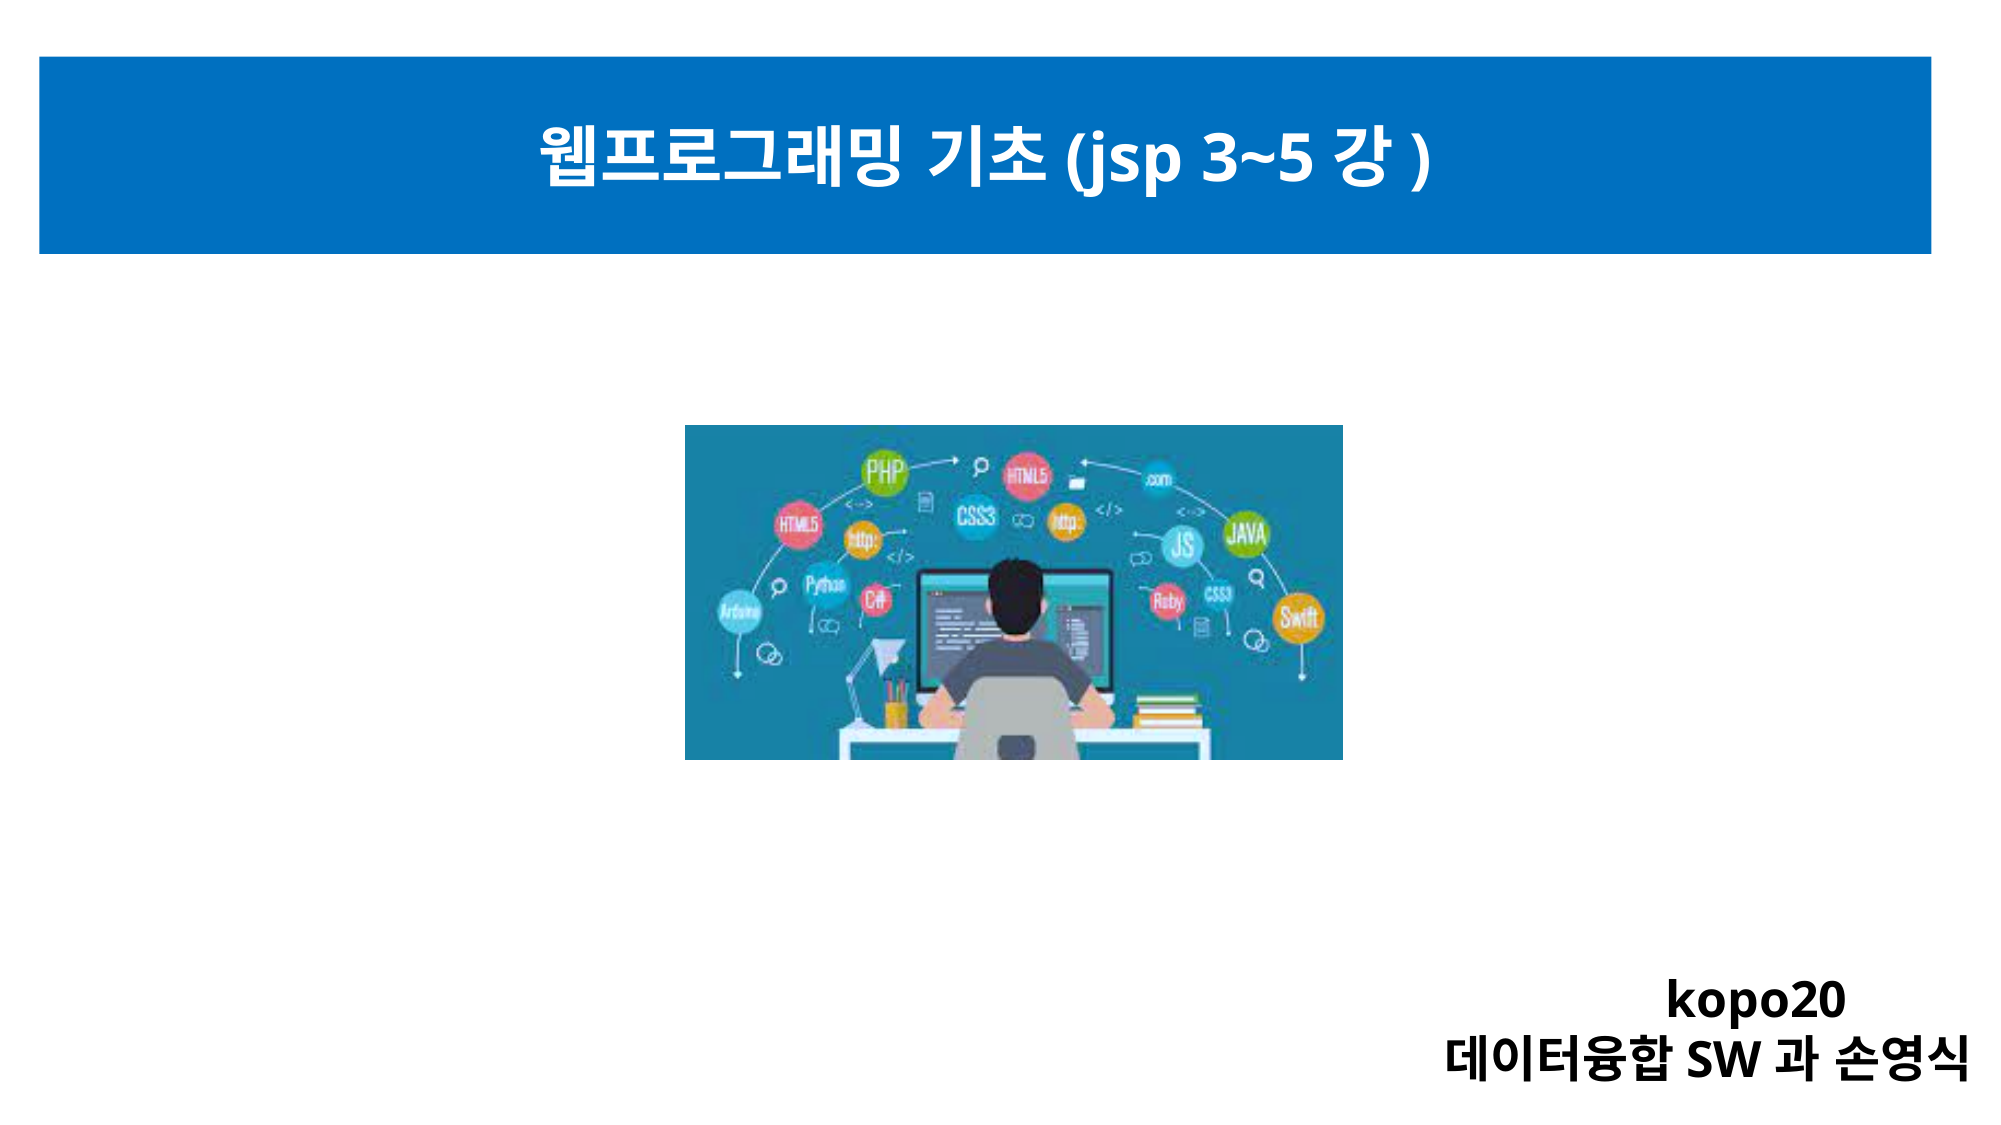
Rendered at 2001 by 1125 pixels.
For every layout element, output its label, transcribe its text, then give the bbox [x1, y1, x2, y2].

text_box kopo20 데이터융합SW과 손영식 [1313, 960, 1987, 1096]
text_box 웹프로그래밍 기초(jsp 3~5강) [38, 55, 1932, 255]
picture [685, 425, 1343, 760]
